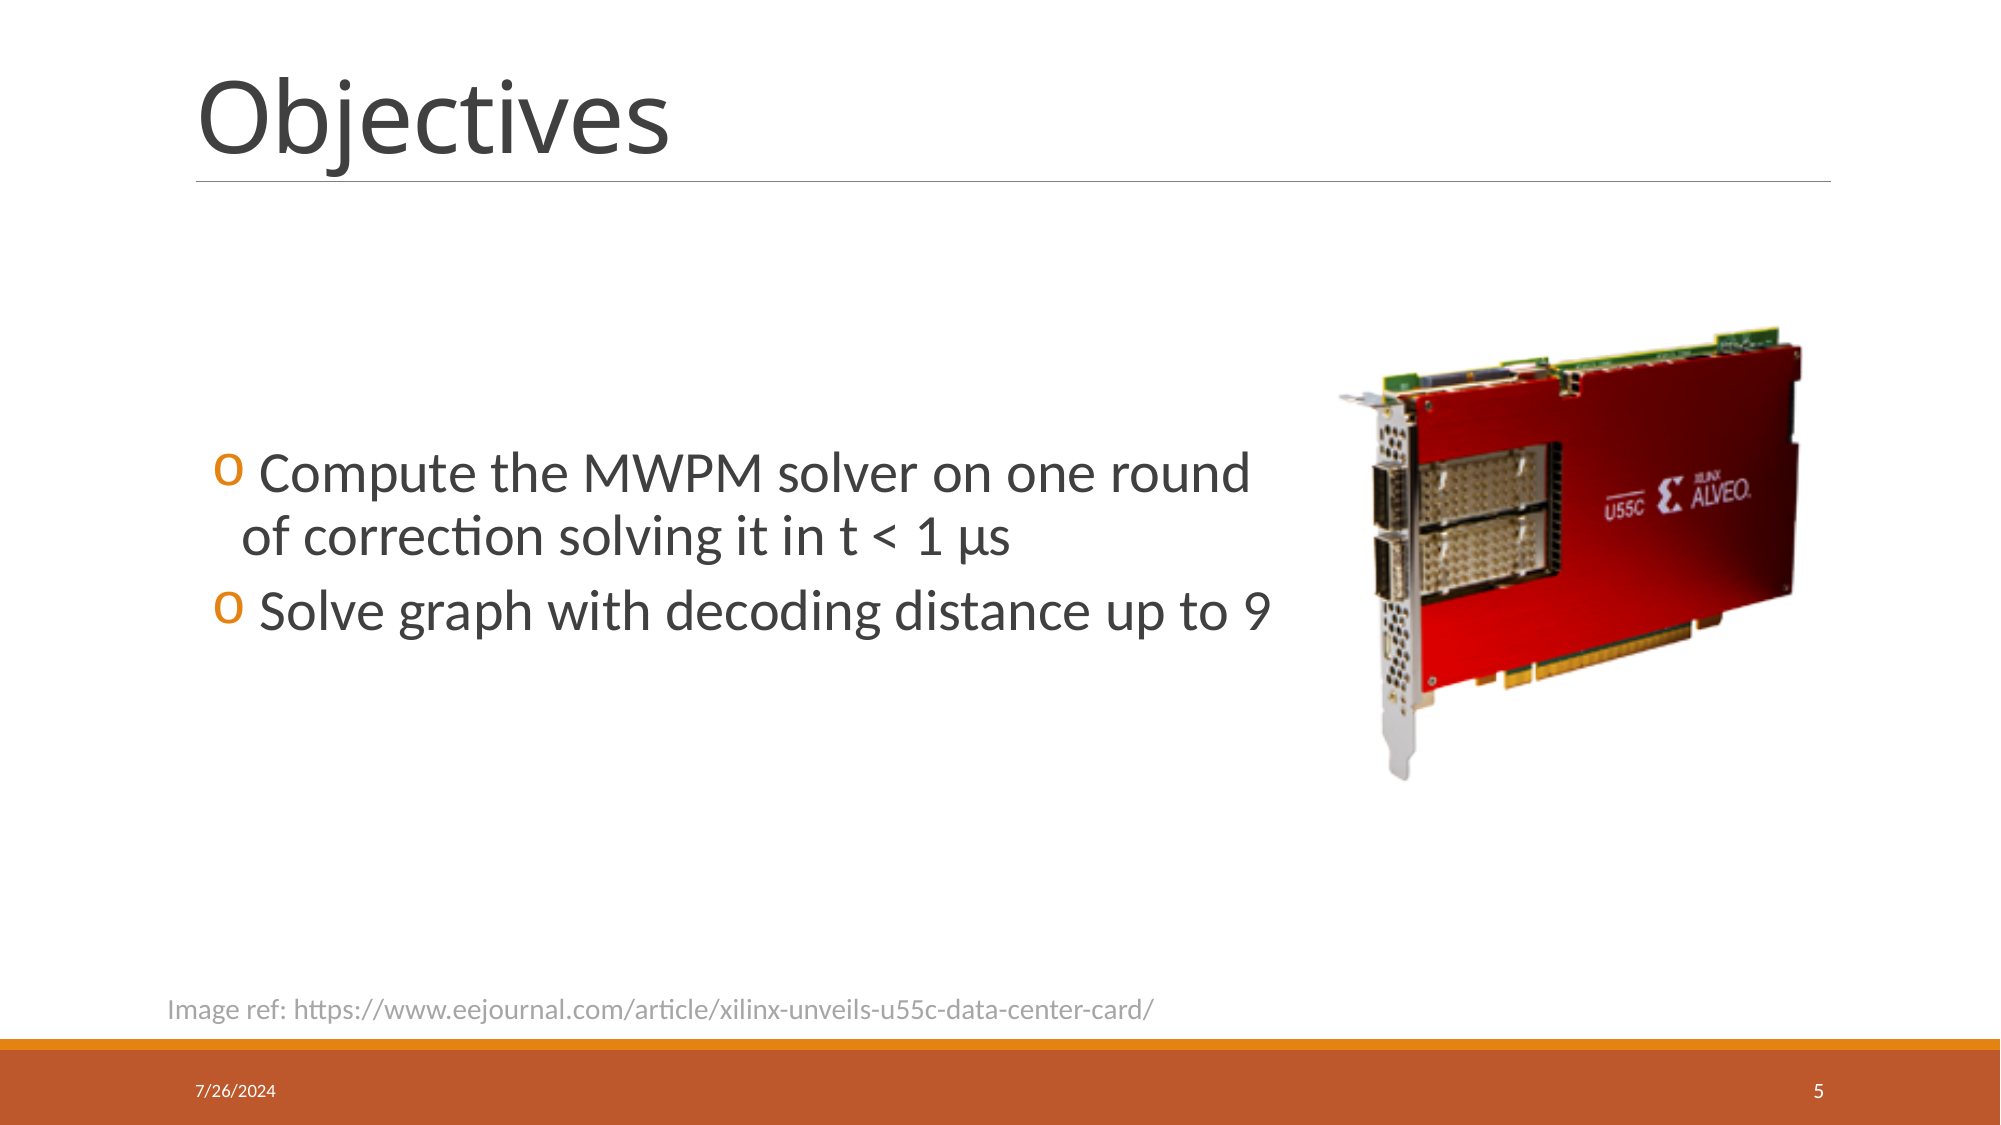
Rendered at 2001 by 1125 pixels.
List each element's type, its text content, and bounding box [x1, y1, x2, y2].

slide_number 5 [1624, 1059, 1840, 1120]
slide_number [180, 1059, 586, 1120]
list Compute the MWPM solver on one round of correction solving it in t < 1 μs Solve graph with decoding distance up to 9 [163, 434, 1244, 684]
title Objectives [180, 47, 1830, 182]
picture [1247, 315, 1894, 804]
text_box Image ref: https://www.eejournal.com/article/xilinx-unveils-u55c-data-center-card/ [152, 982, 1867, 1033]
